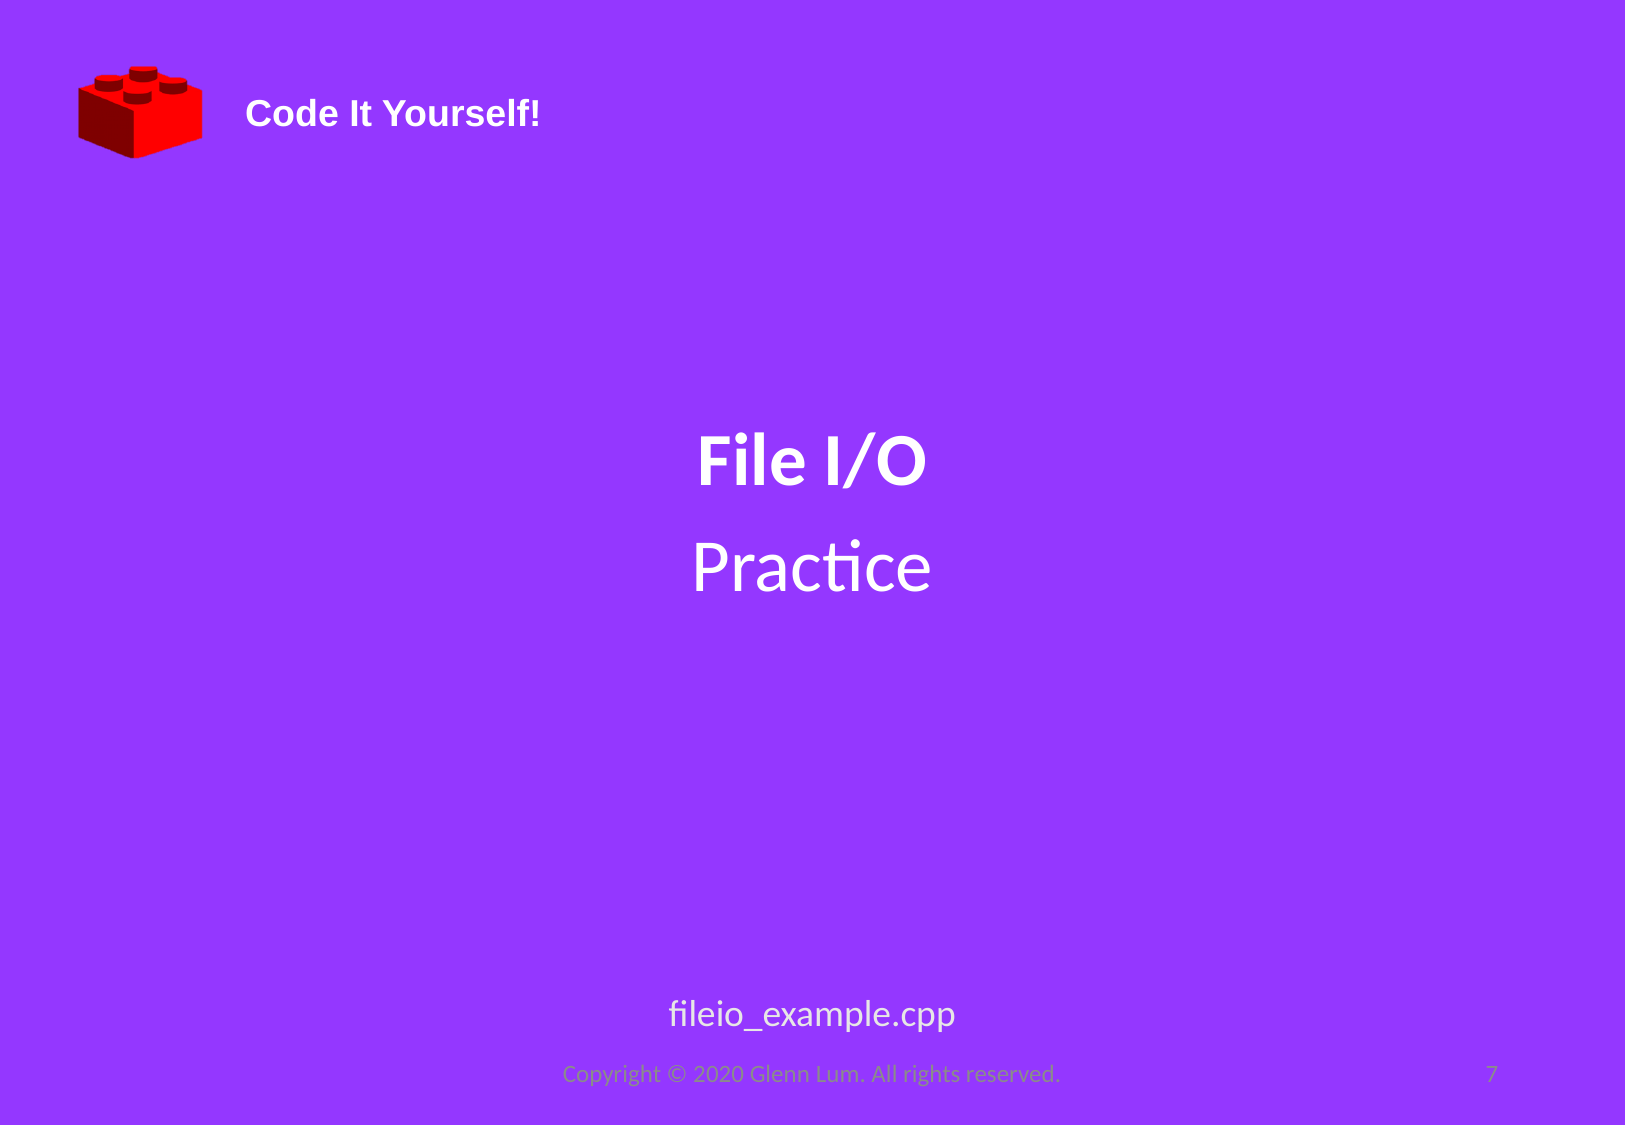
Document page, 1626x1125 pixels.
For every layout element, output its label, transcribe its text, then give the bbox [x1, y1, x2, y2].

text_box Practice [513, 509, 1112, 615]
footer Copyright © 2020 Glenn Lum. All rights reserved. [538, 1042, 1087, 1103]
text_box fileio_example.cpp [653, 982, 971, 1042]
picture [51, 58, 229, 166]
slide_number 7 [1147, 1042, 1514, 1103]
text_box File I/O [513, 403, 1112, 509]
text_box Code It Yourself! [230, 81, 557, 142]
